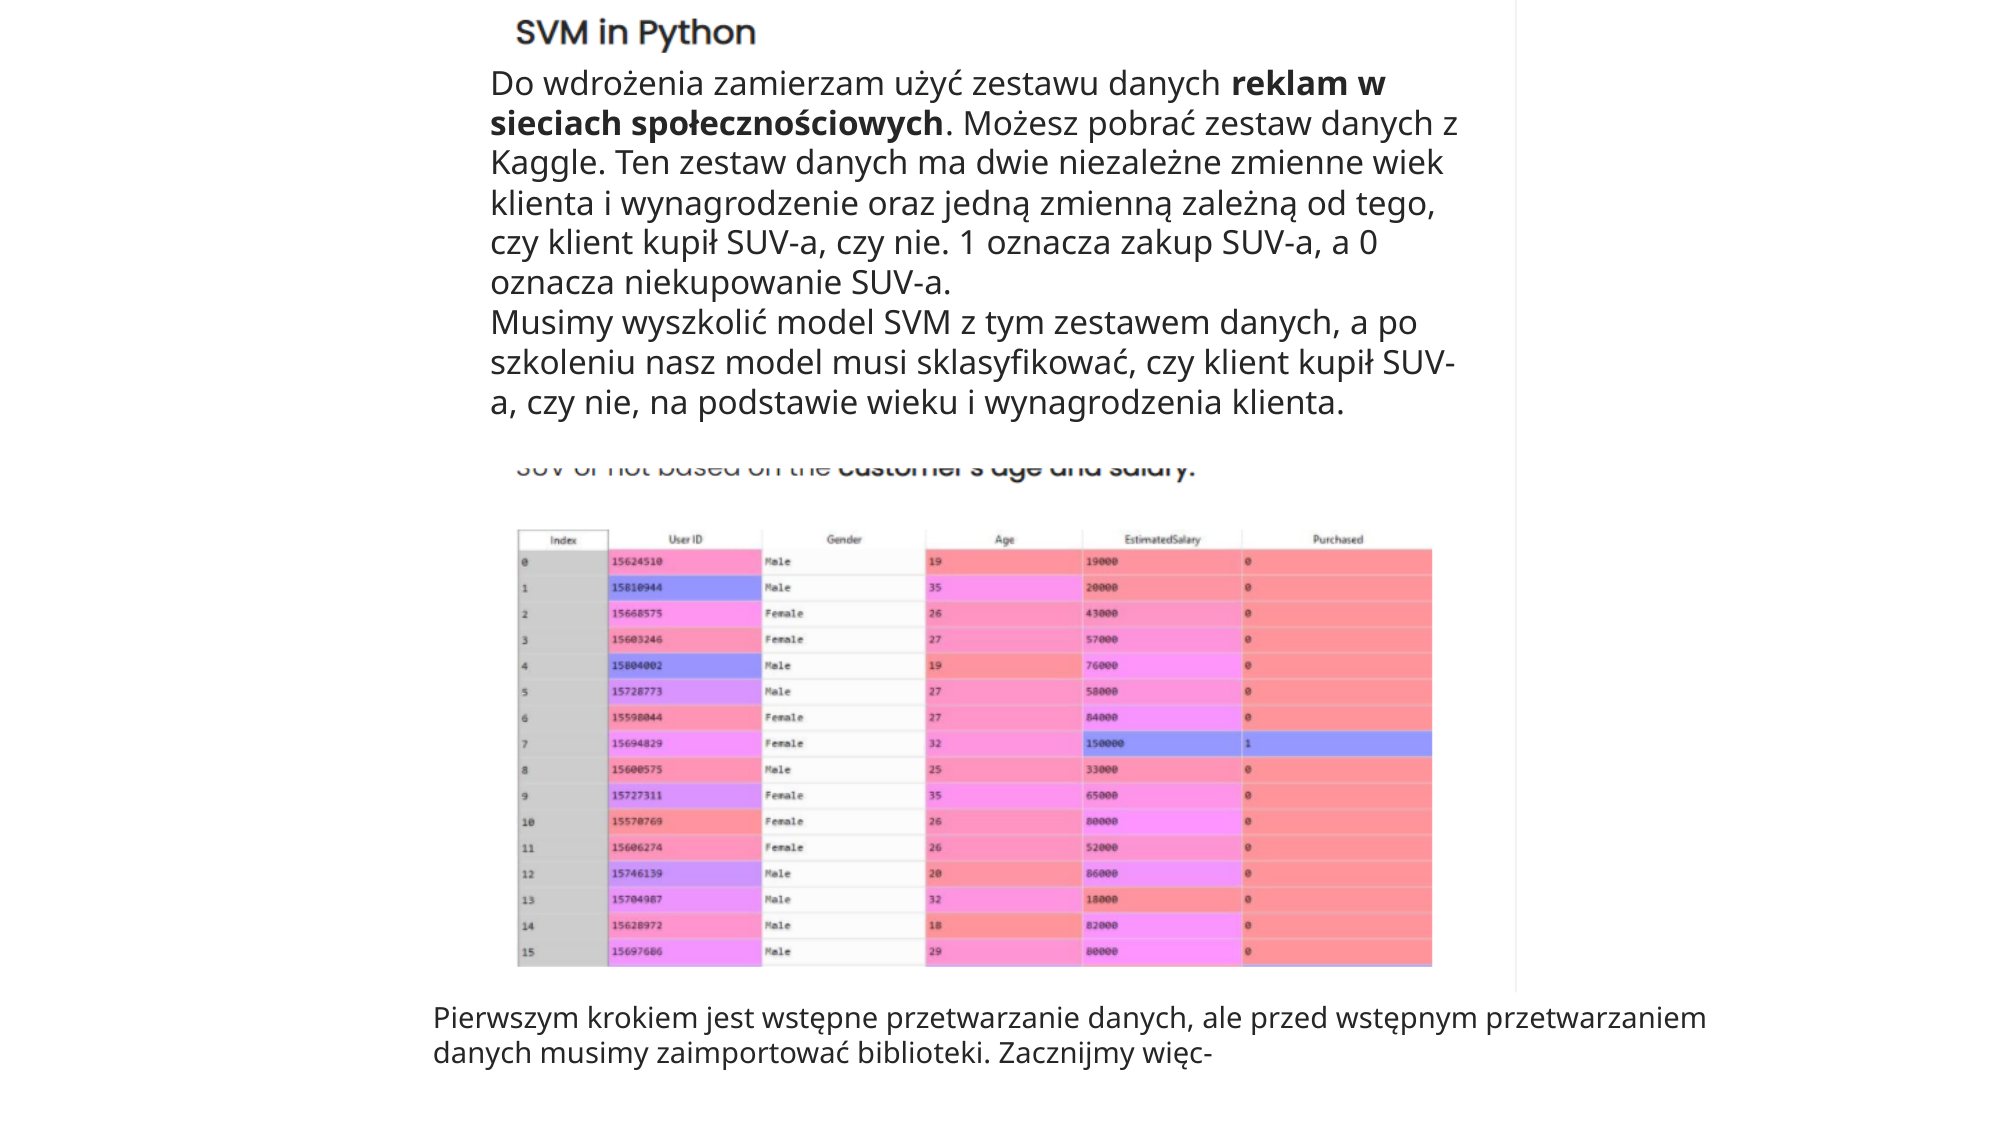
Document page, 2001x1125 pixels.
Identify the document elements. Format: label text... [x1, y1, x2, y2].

text_box Pierwszym krokiem jest wstępne przetwarzanie danych, ale przed wstępnym przetwarzaniem danych musimy zaimportować biblioteki. Zacznijmy więc- [418, 992, 1816, 1112]
picture [475, 0, 1525, 1071]
